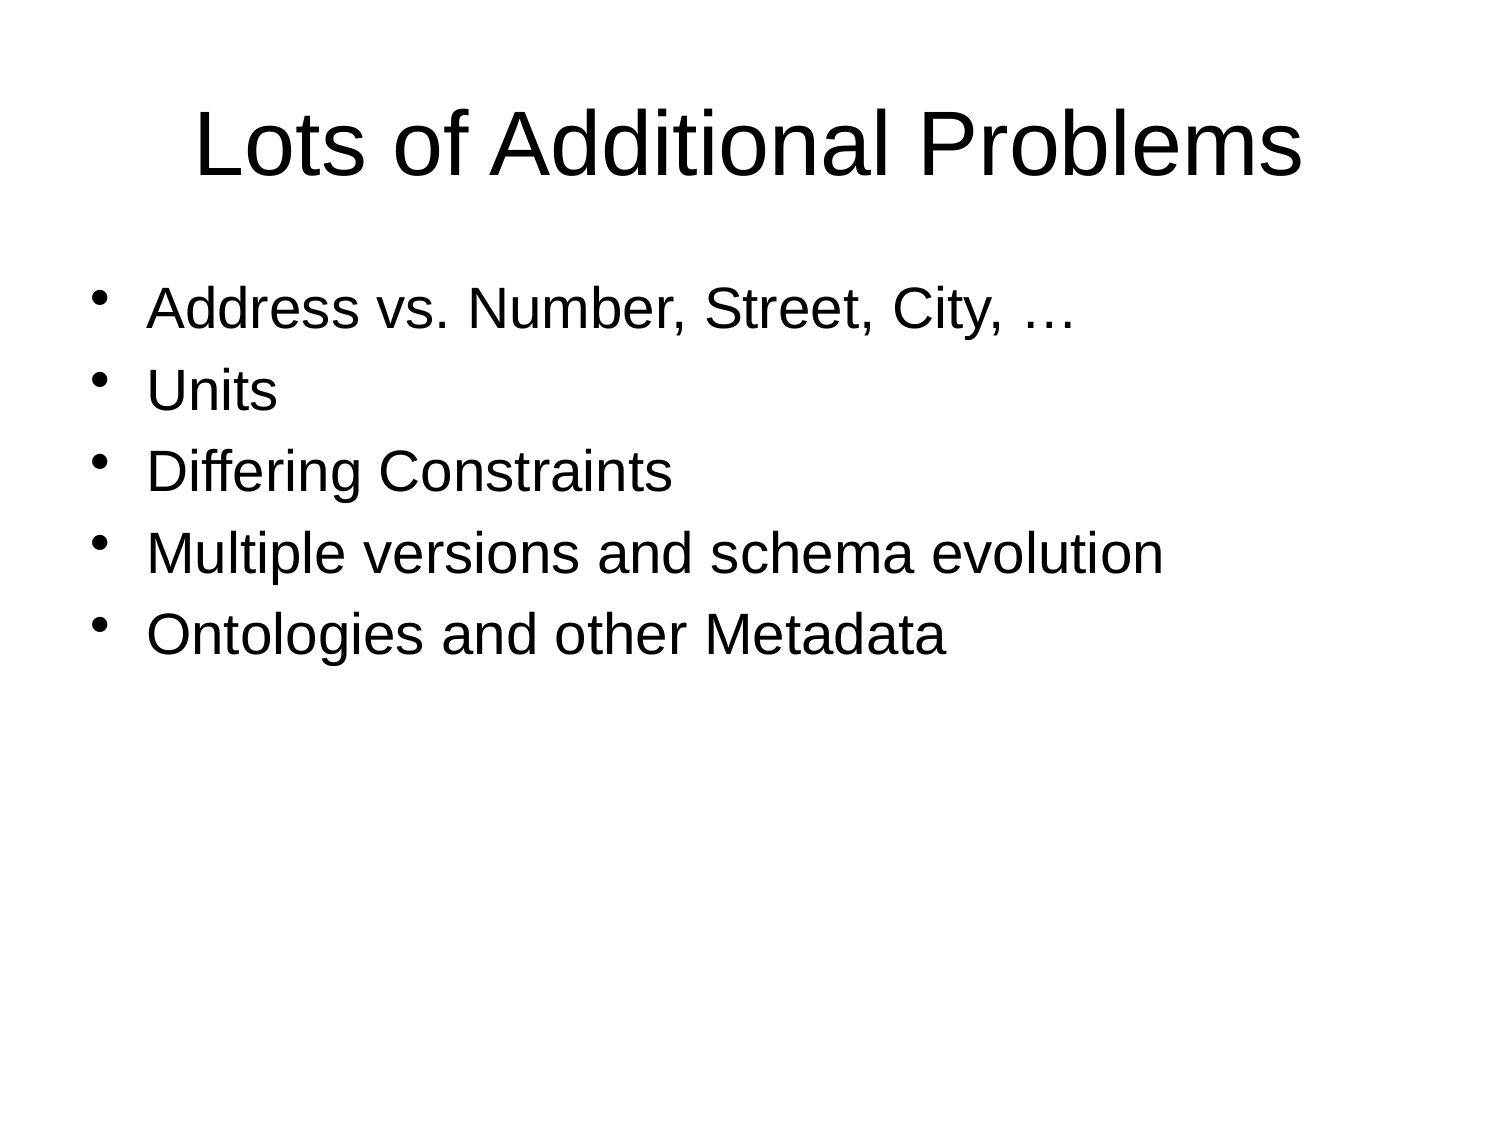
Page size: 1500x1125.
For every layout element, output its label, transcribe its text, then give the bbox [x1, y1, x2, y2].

list Address vs. Number, Street, City, … Units Differing Constraints Multiple versions and schema evolution Ontologies and other Metadata [75, 262, 1425, 1005]
title Lots of Additional Problems [75, 45, 1425, 233]
